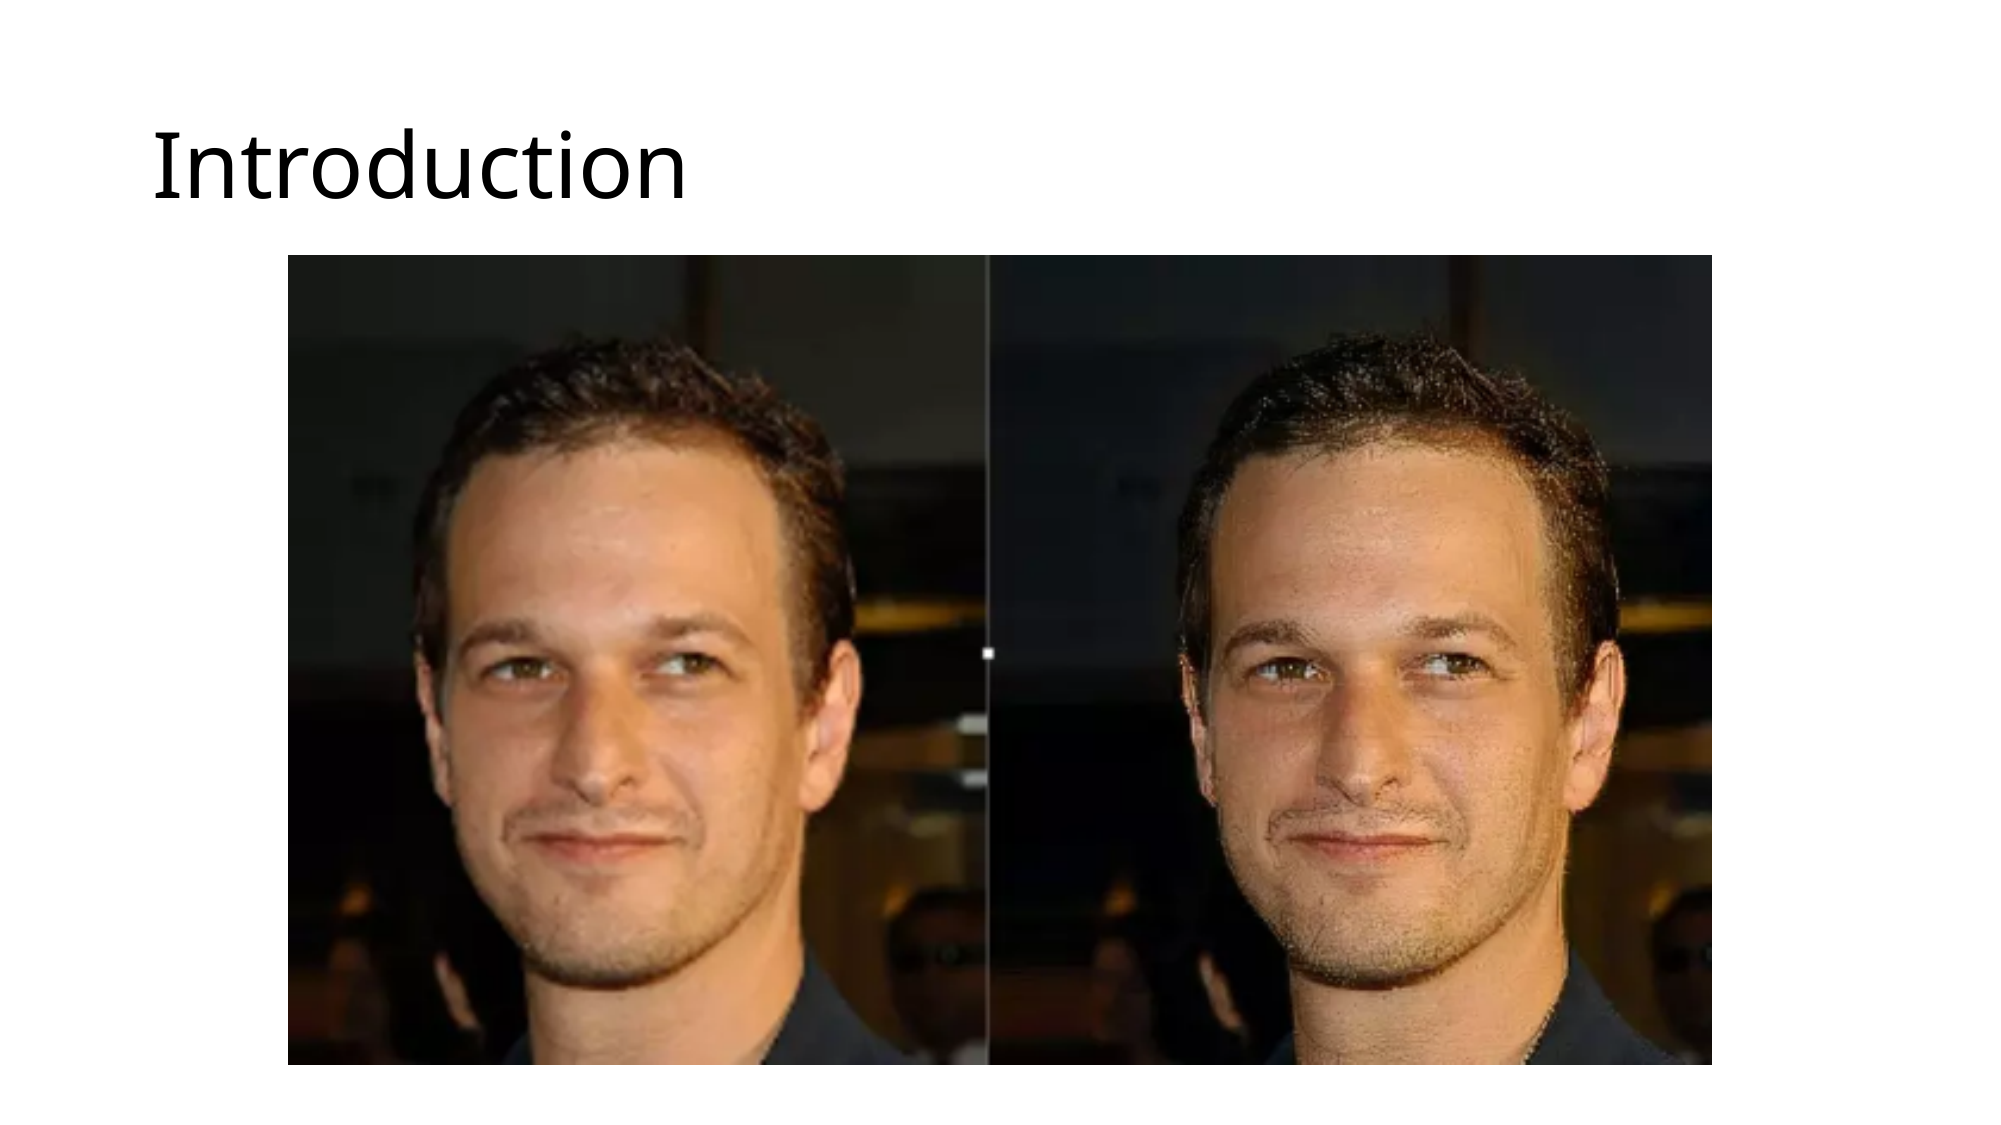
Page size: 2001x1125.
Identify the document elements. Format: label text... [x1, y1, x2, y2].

title Introduction [137, 59, 1863, 278]
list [288, 255, 1712, 1065]
